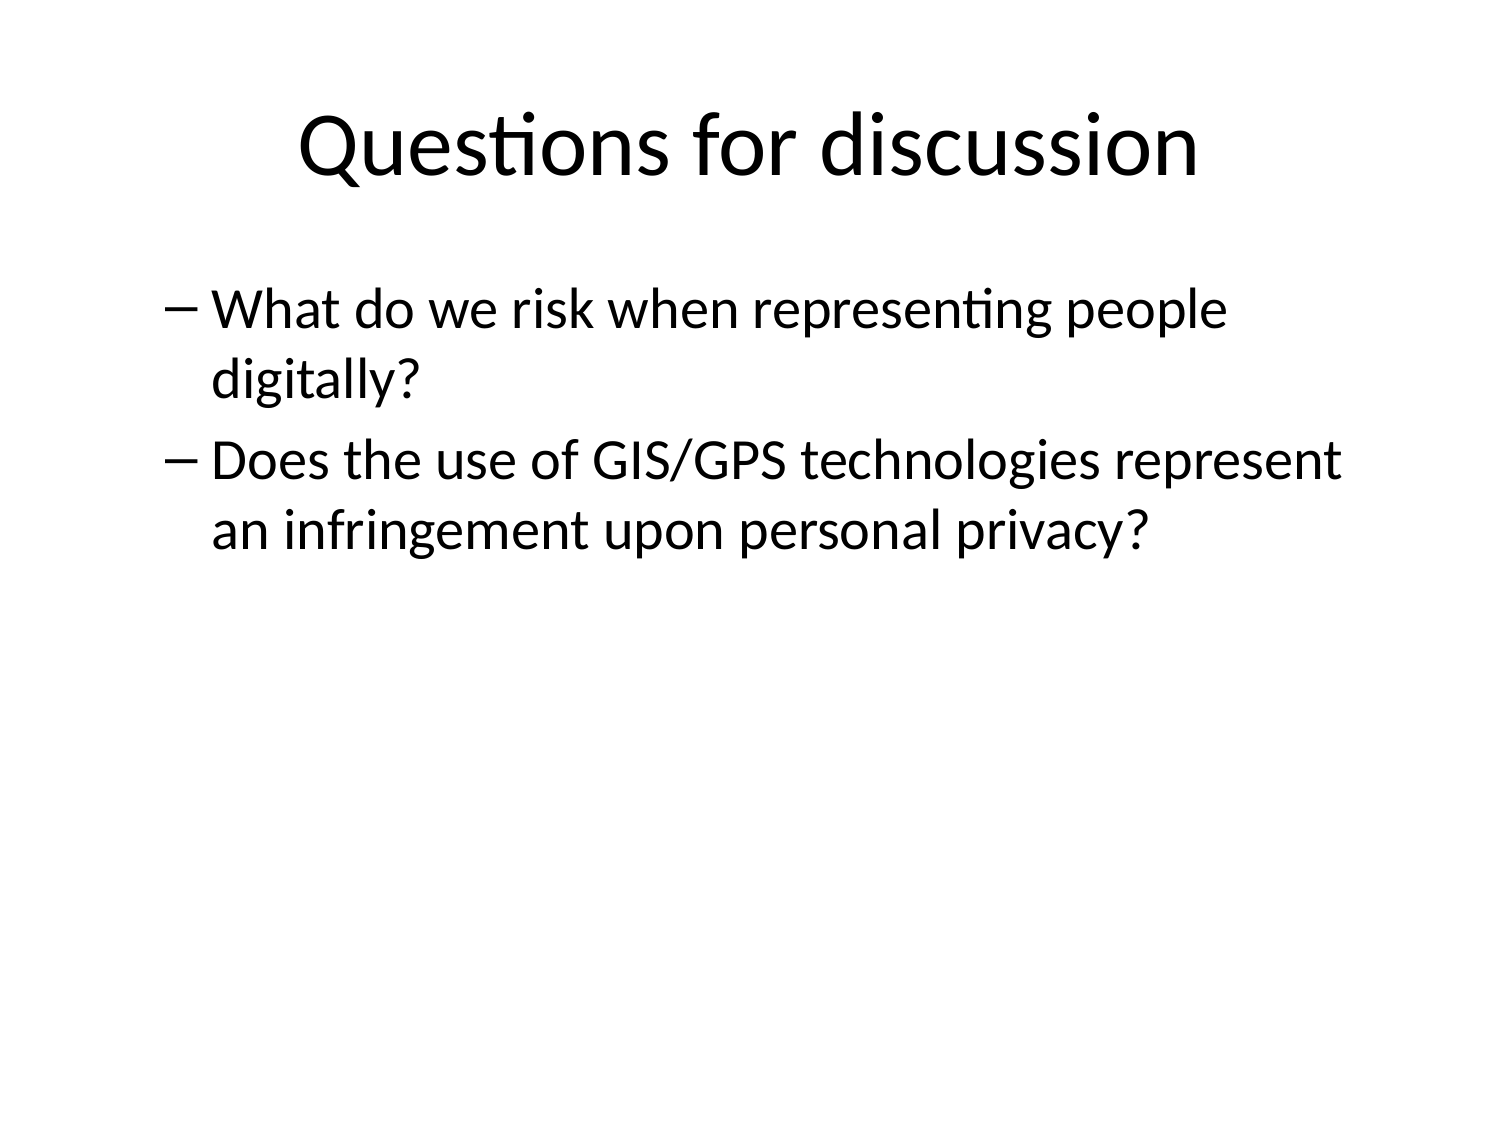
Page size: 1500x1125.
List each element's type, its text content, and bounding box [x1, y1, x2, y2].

list What do we risk when representing people digitally? Does the use of GIS/GPS technologies represent an infringement upon personal privacy? [75, 262, 1425, 1005]
title Questions for discussion [75, 45, 1425, 233]
